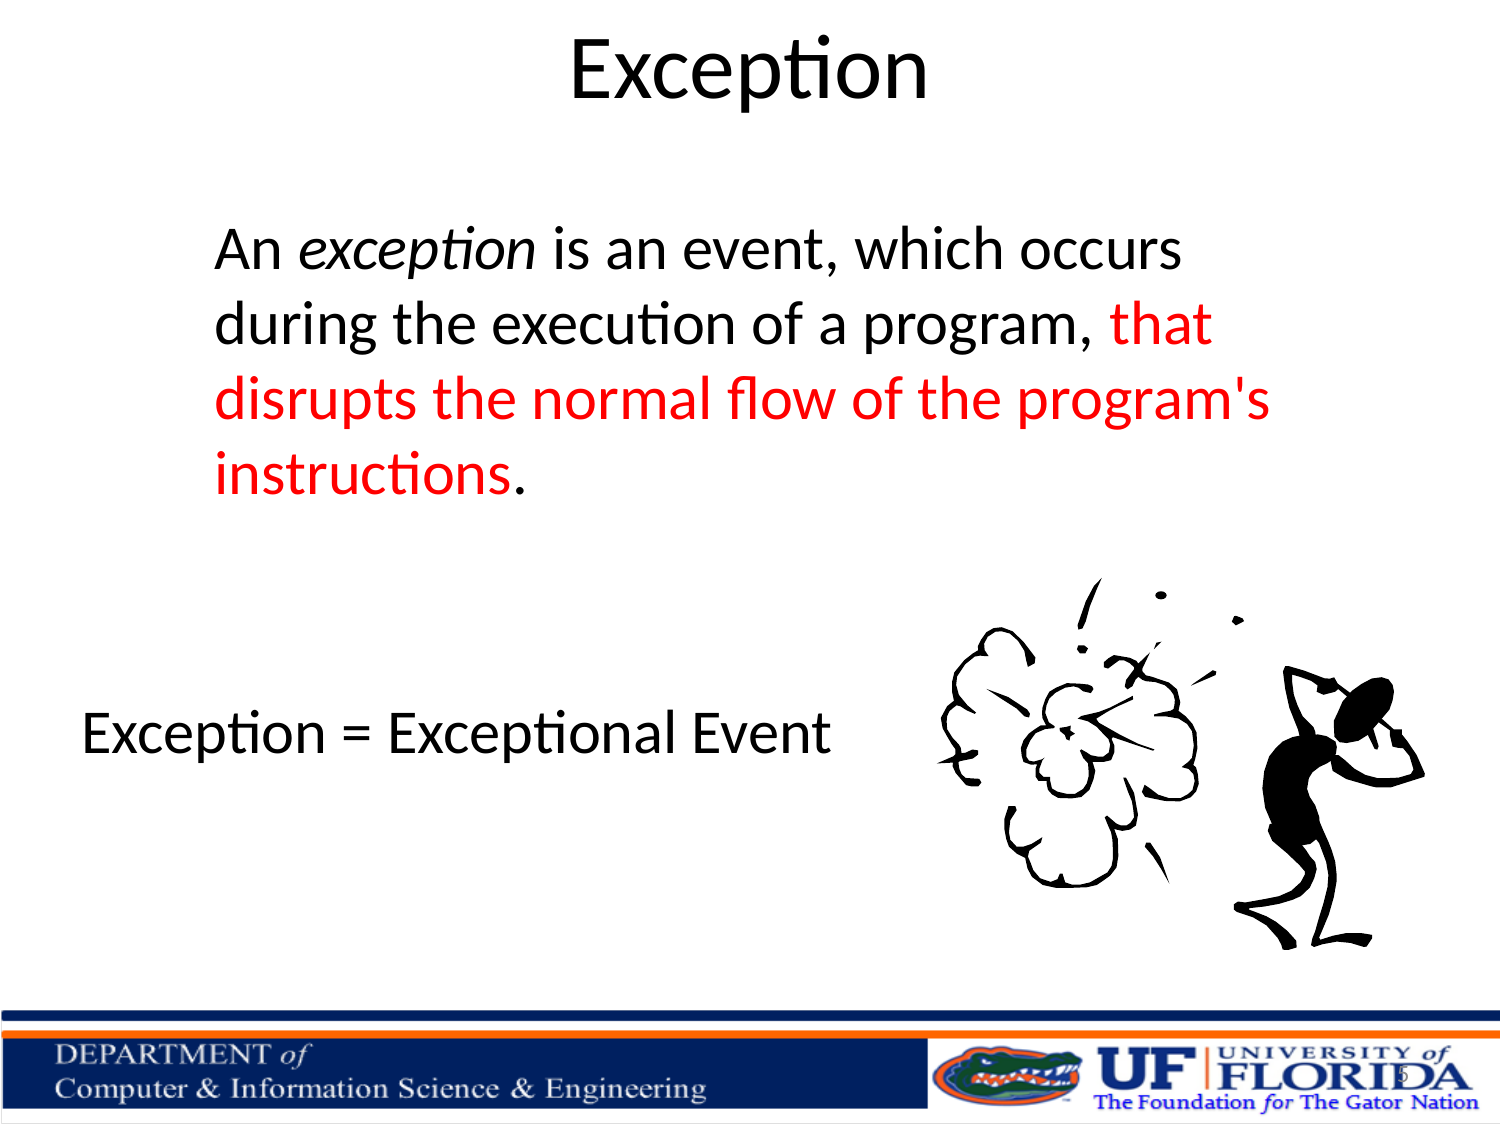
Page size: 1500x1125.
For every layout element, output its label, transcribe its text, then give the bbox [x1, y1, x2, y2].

text_box Exception [50, 0, 1450, 188]
text_box An exception is an event, which occurs during the execution of a program, that disrupts the normal flow of the program's instructions. [200, 199, 1300, 515]
picture [936, 577, 1426, 951]
picture [0, 1009, 1500, 1125]
text_box Exception = Exceptional Event [66, 684, 849, 774]
slide_number 5 [1074, 1042, 1425, 1103]
